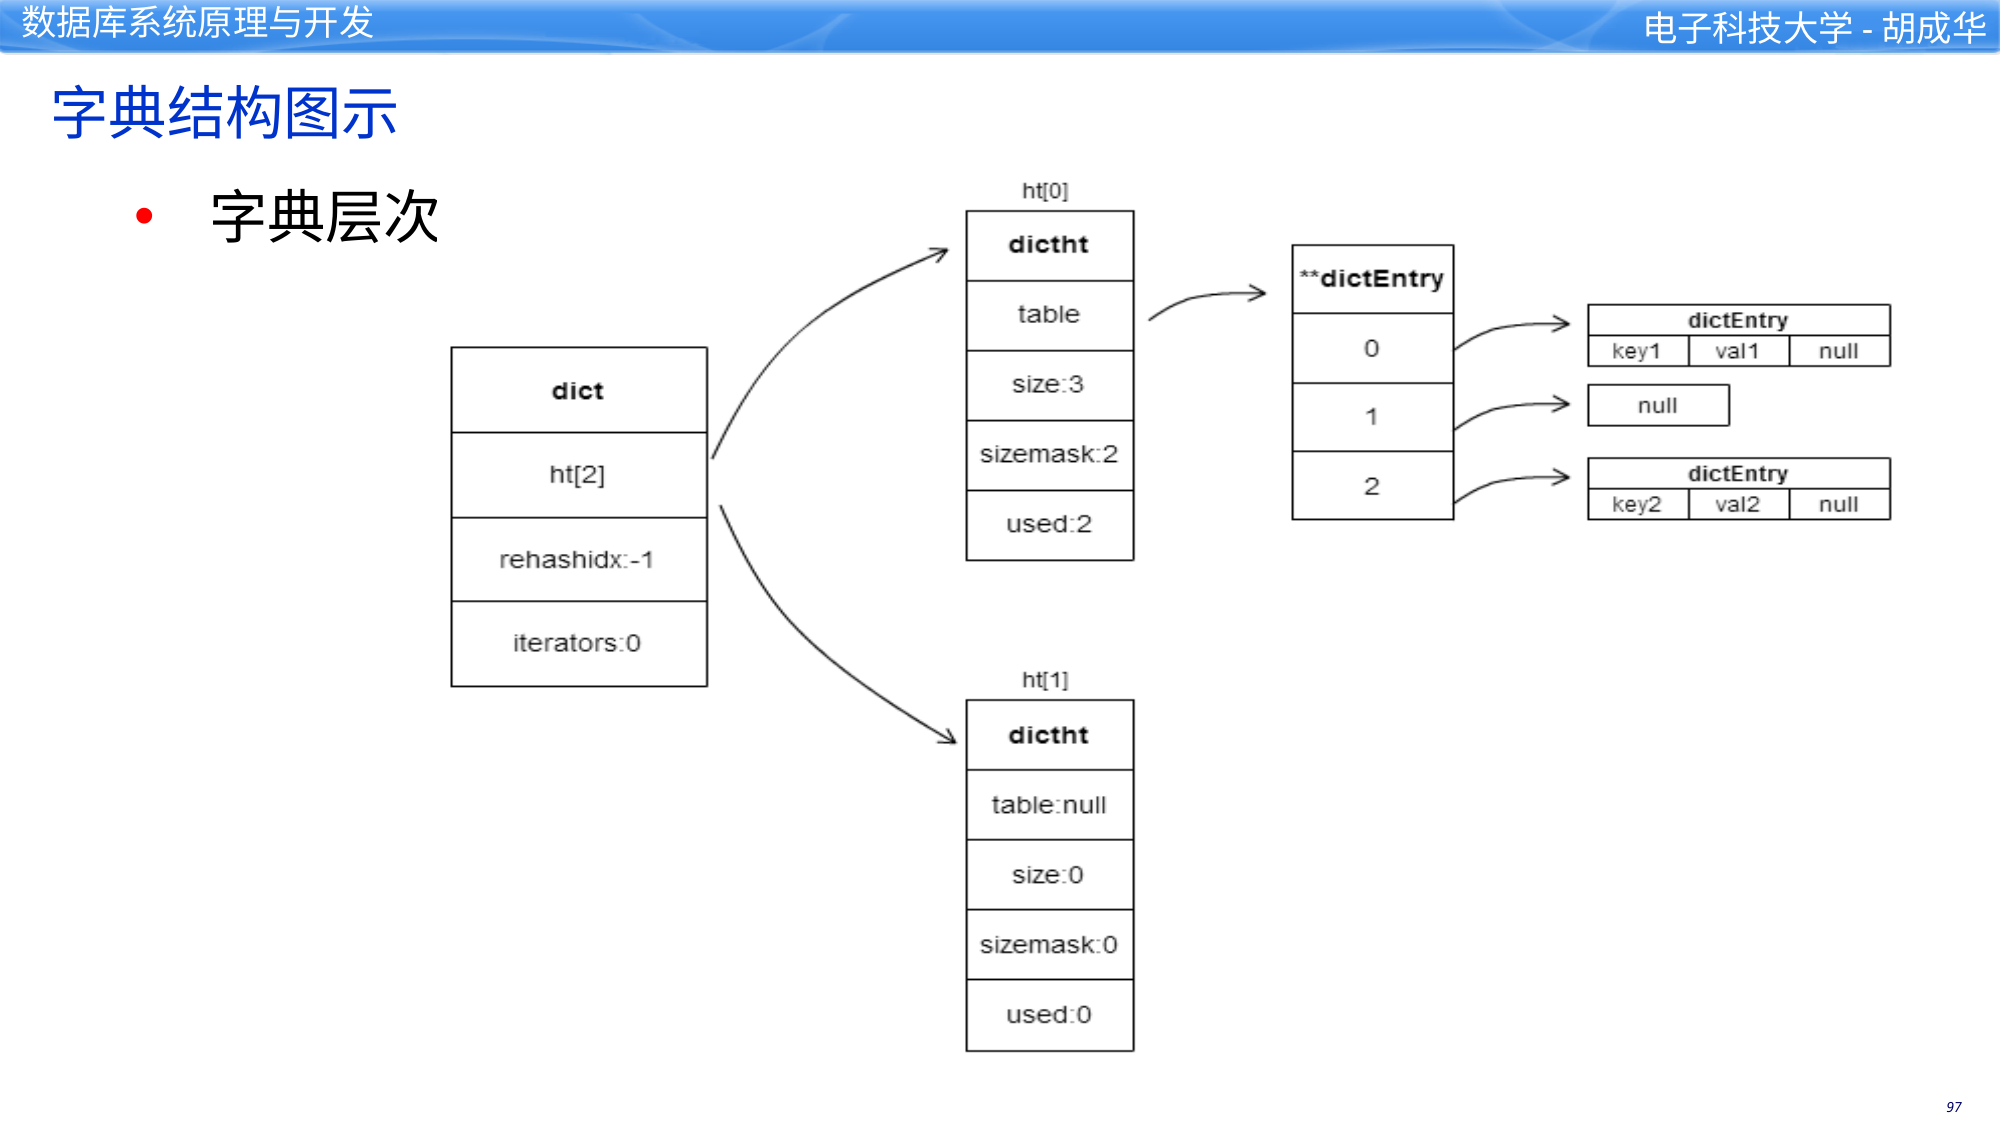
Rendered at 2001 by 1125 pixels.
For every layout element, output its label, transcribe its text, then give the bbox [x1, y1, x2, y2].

picture [437, 156, 1938, 1071]
text_box 字典层次结构 [114, 170, 432, 261]
picture [0, 0, 2000, 55]
text_box 字典结构图示 [31, 66, 975, 156]
